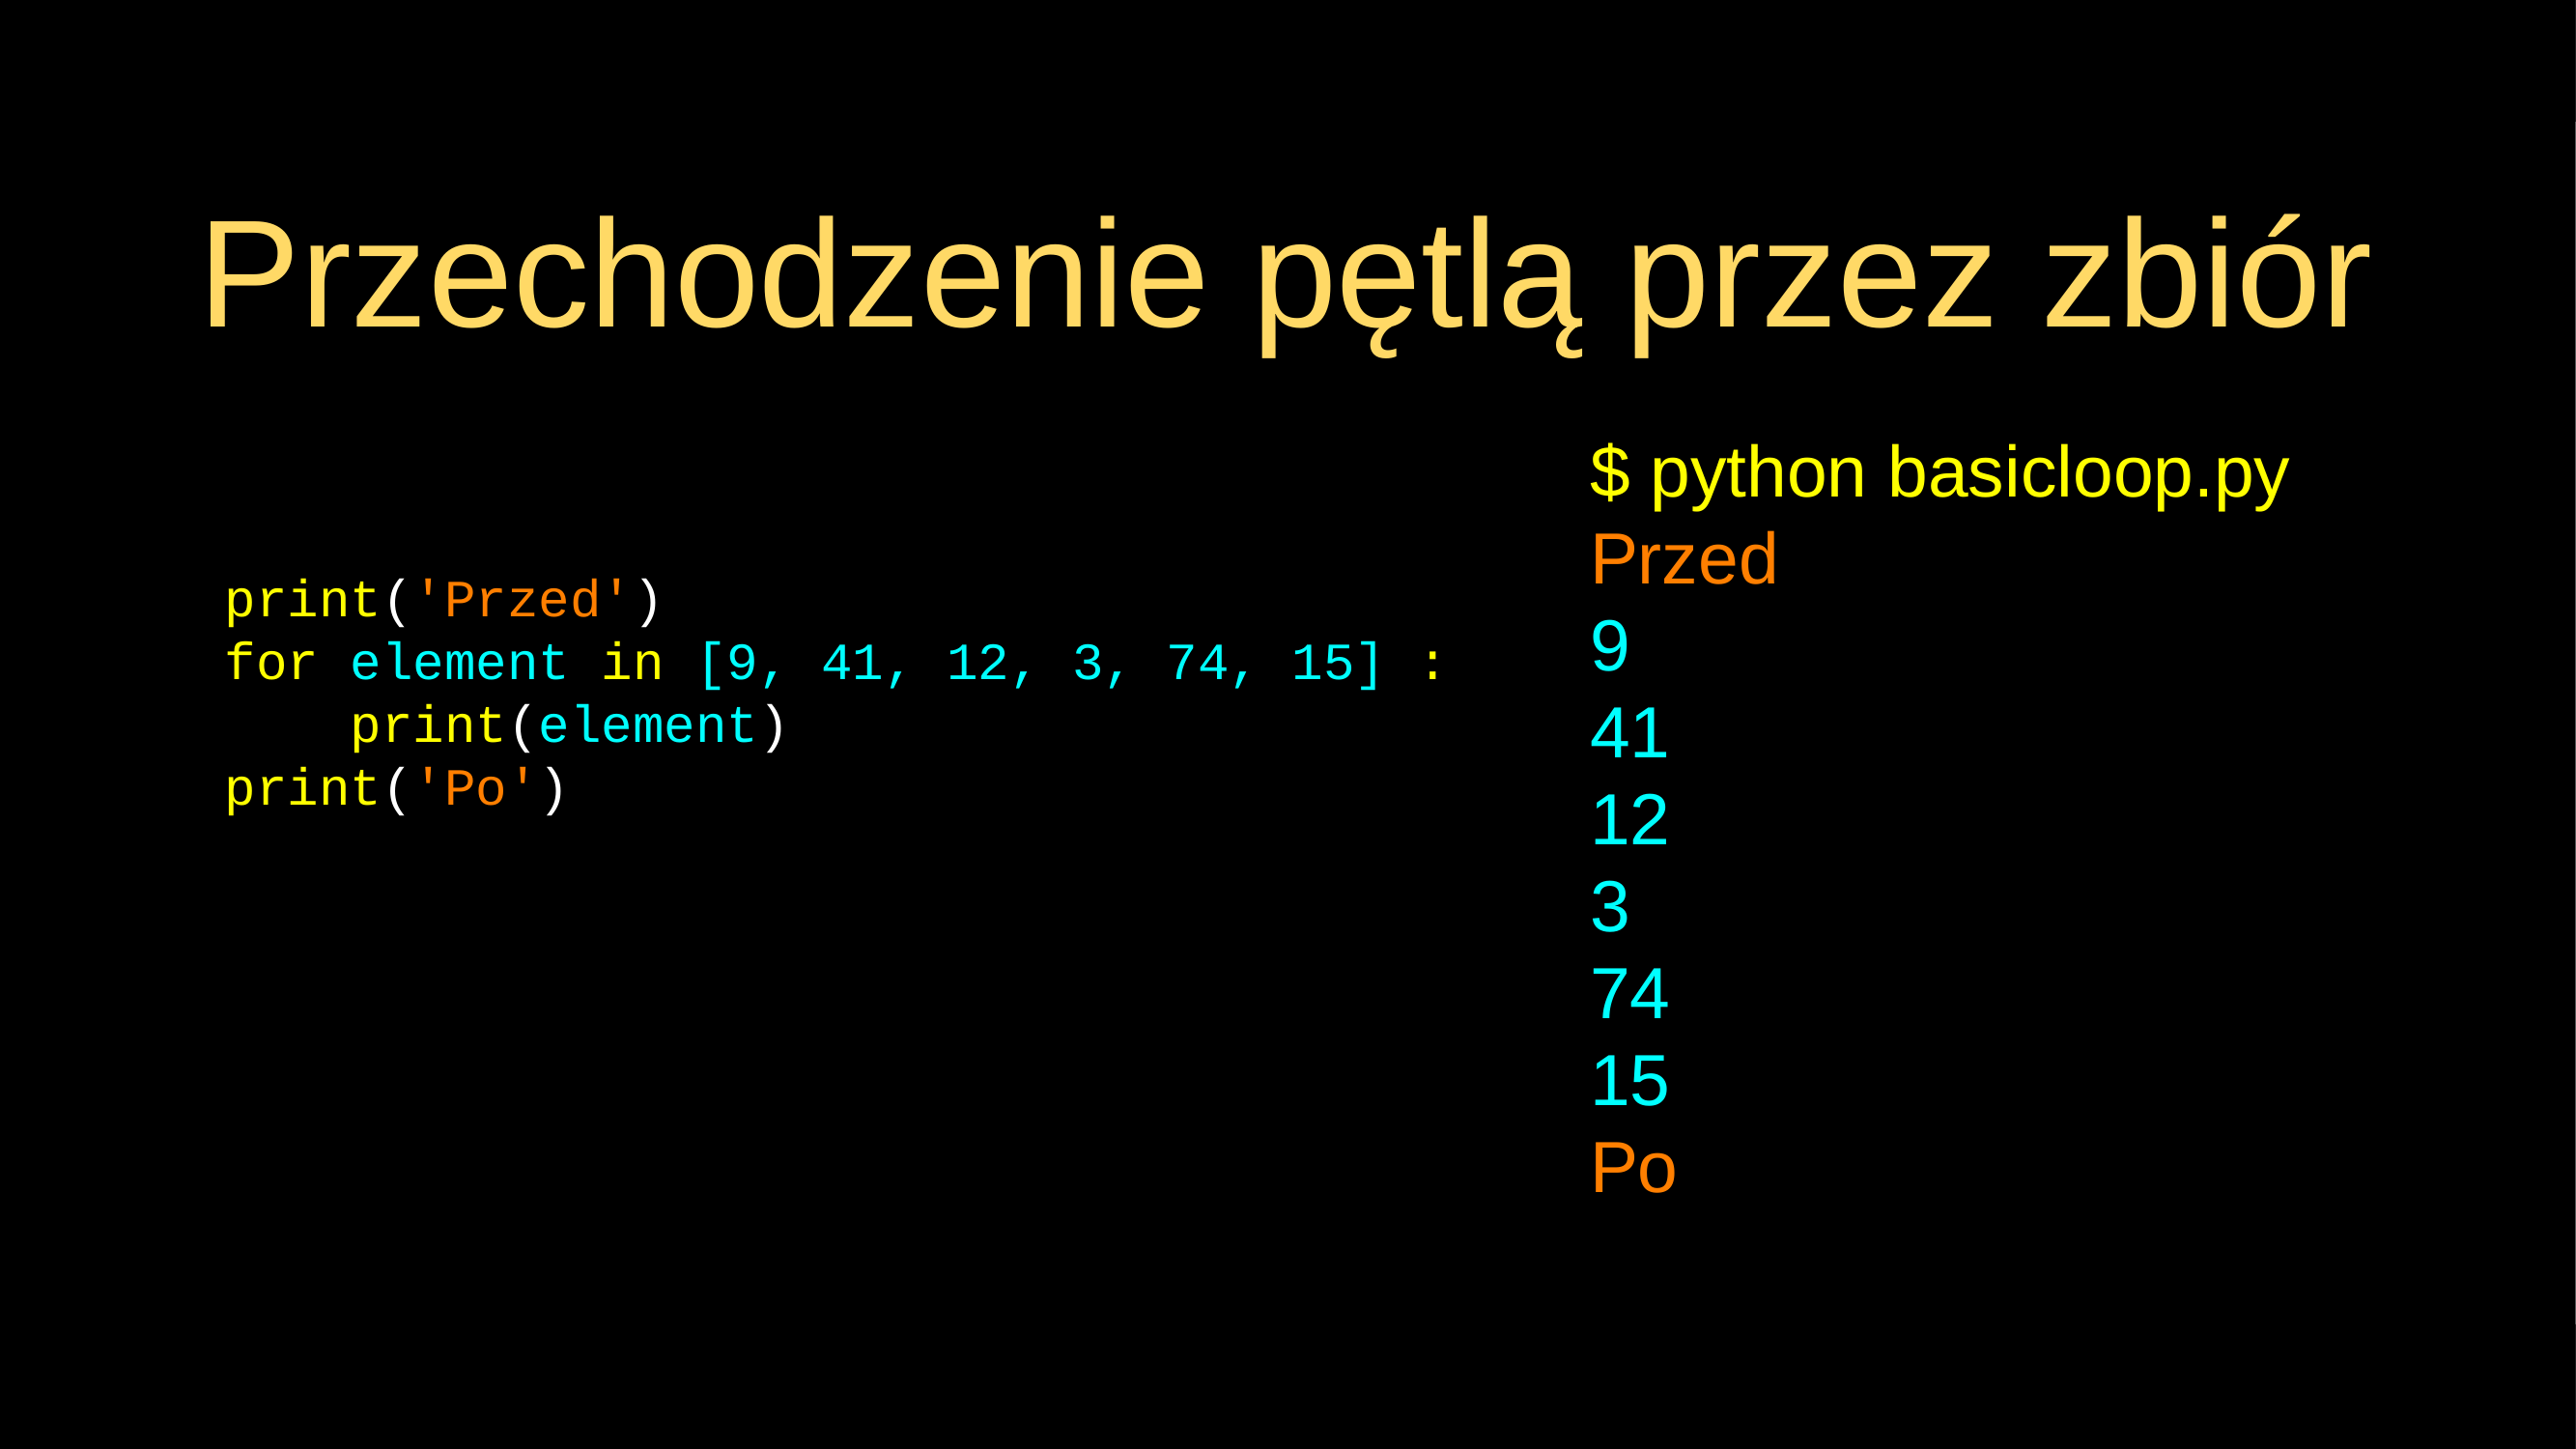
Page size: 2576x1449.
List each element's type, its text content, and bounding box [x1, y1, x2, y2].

text_box $ python basicloop.py Przed 9 41 12 3 74 15 Po [1590, 420, 2345, 1211]
title Przechodzenie pętlą przez zbiór [183, 129, 2391, 403]
text_box print('Przed') for element in [9, 41, 12, 3, 74, 15] : print(element) print('Po') [224, 514, 1458, 866]
